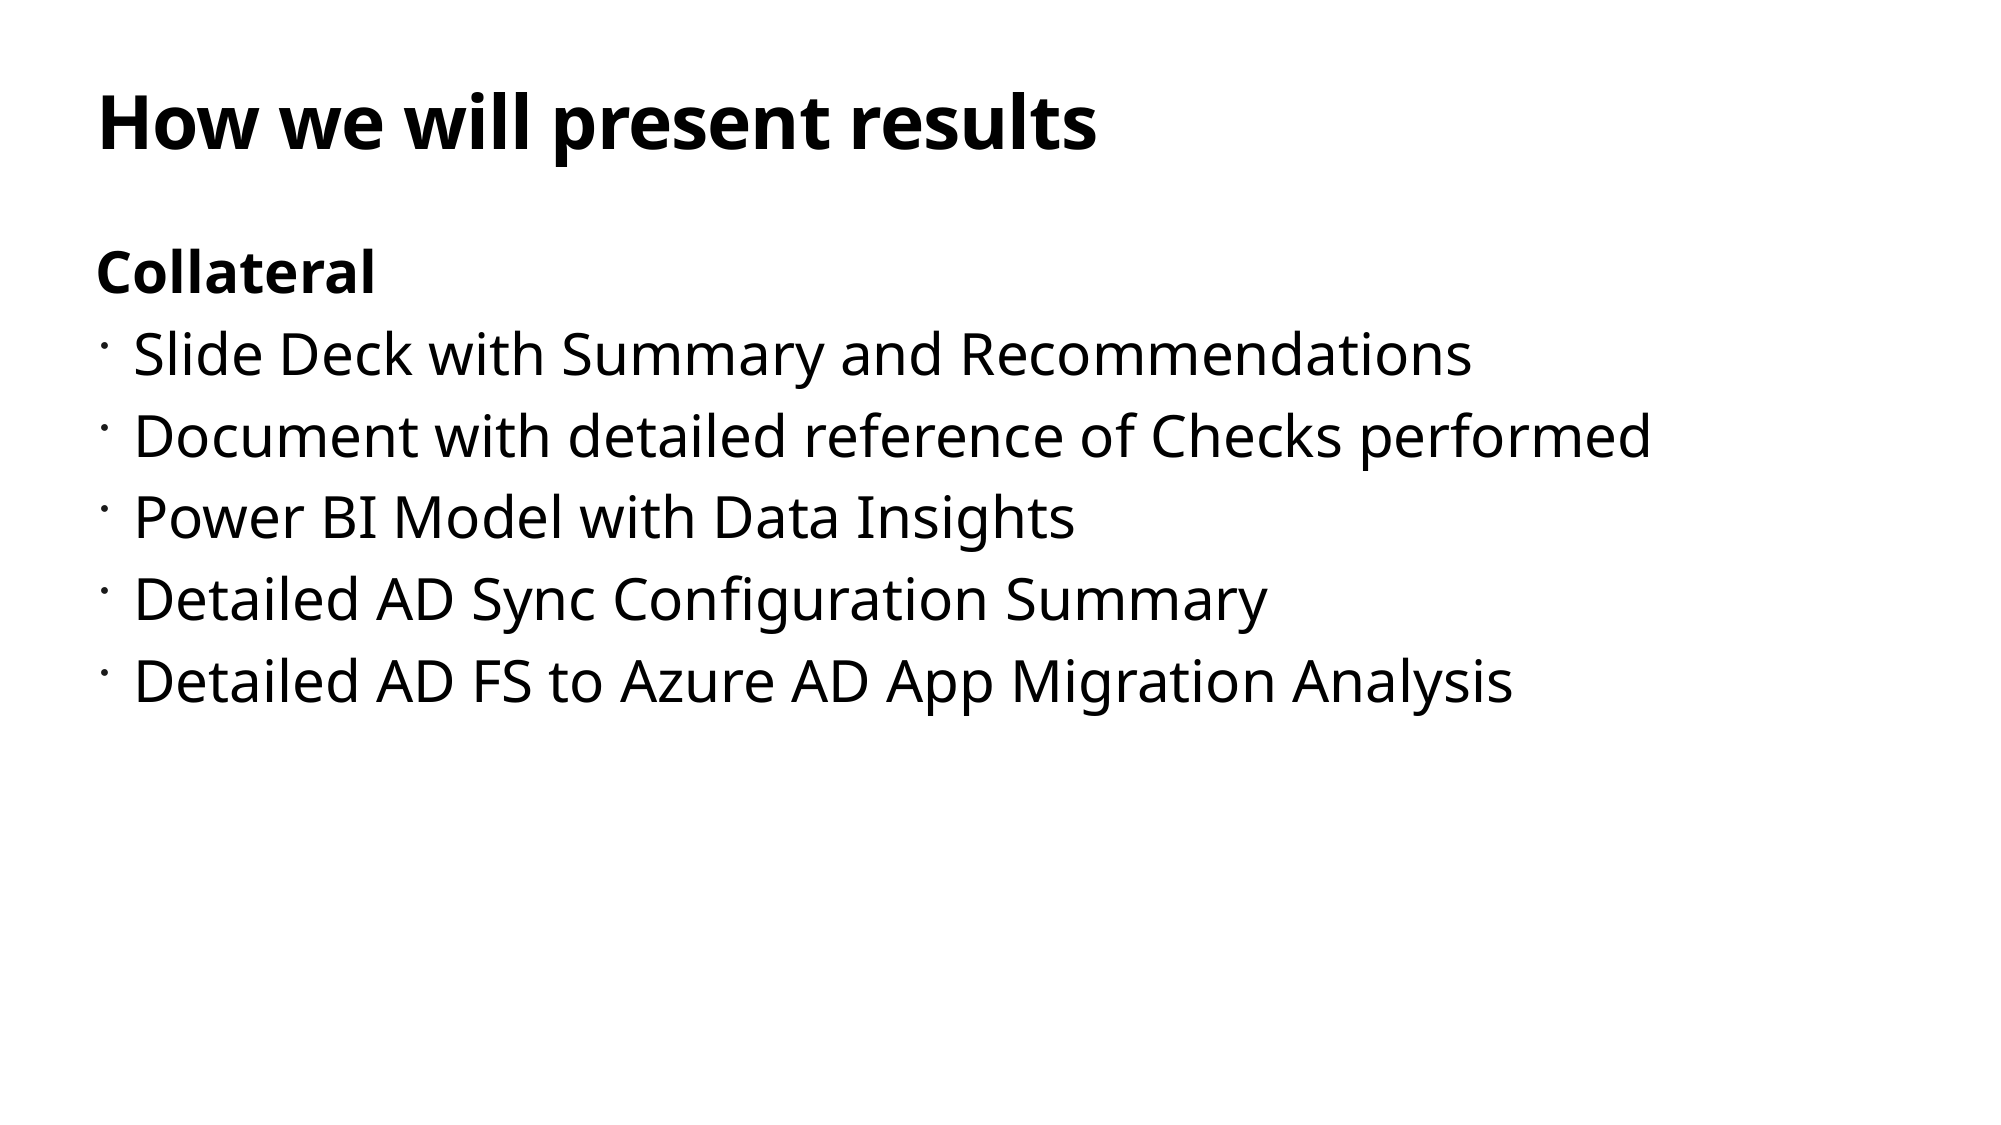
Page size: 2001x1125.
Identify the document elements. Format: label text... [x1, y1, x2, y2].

title How we will present results [96, 75, 1904, 166]
list Collateral Slide Deck with Summary and Recommendations Document with detailed reference of Checks performed Power BI Model with Data Insights Detailed AD Sync Configuration Summary Detailed AD FS to Azure AD App Migration Analysis [95, 235, 1904, 731]
